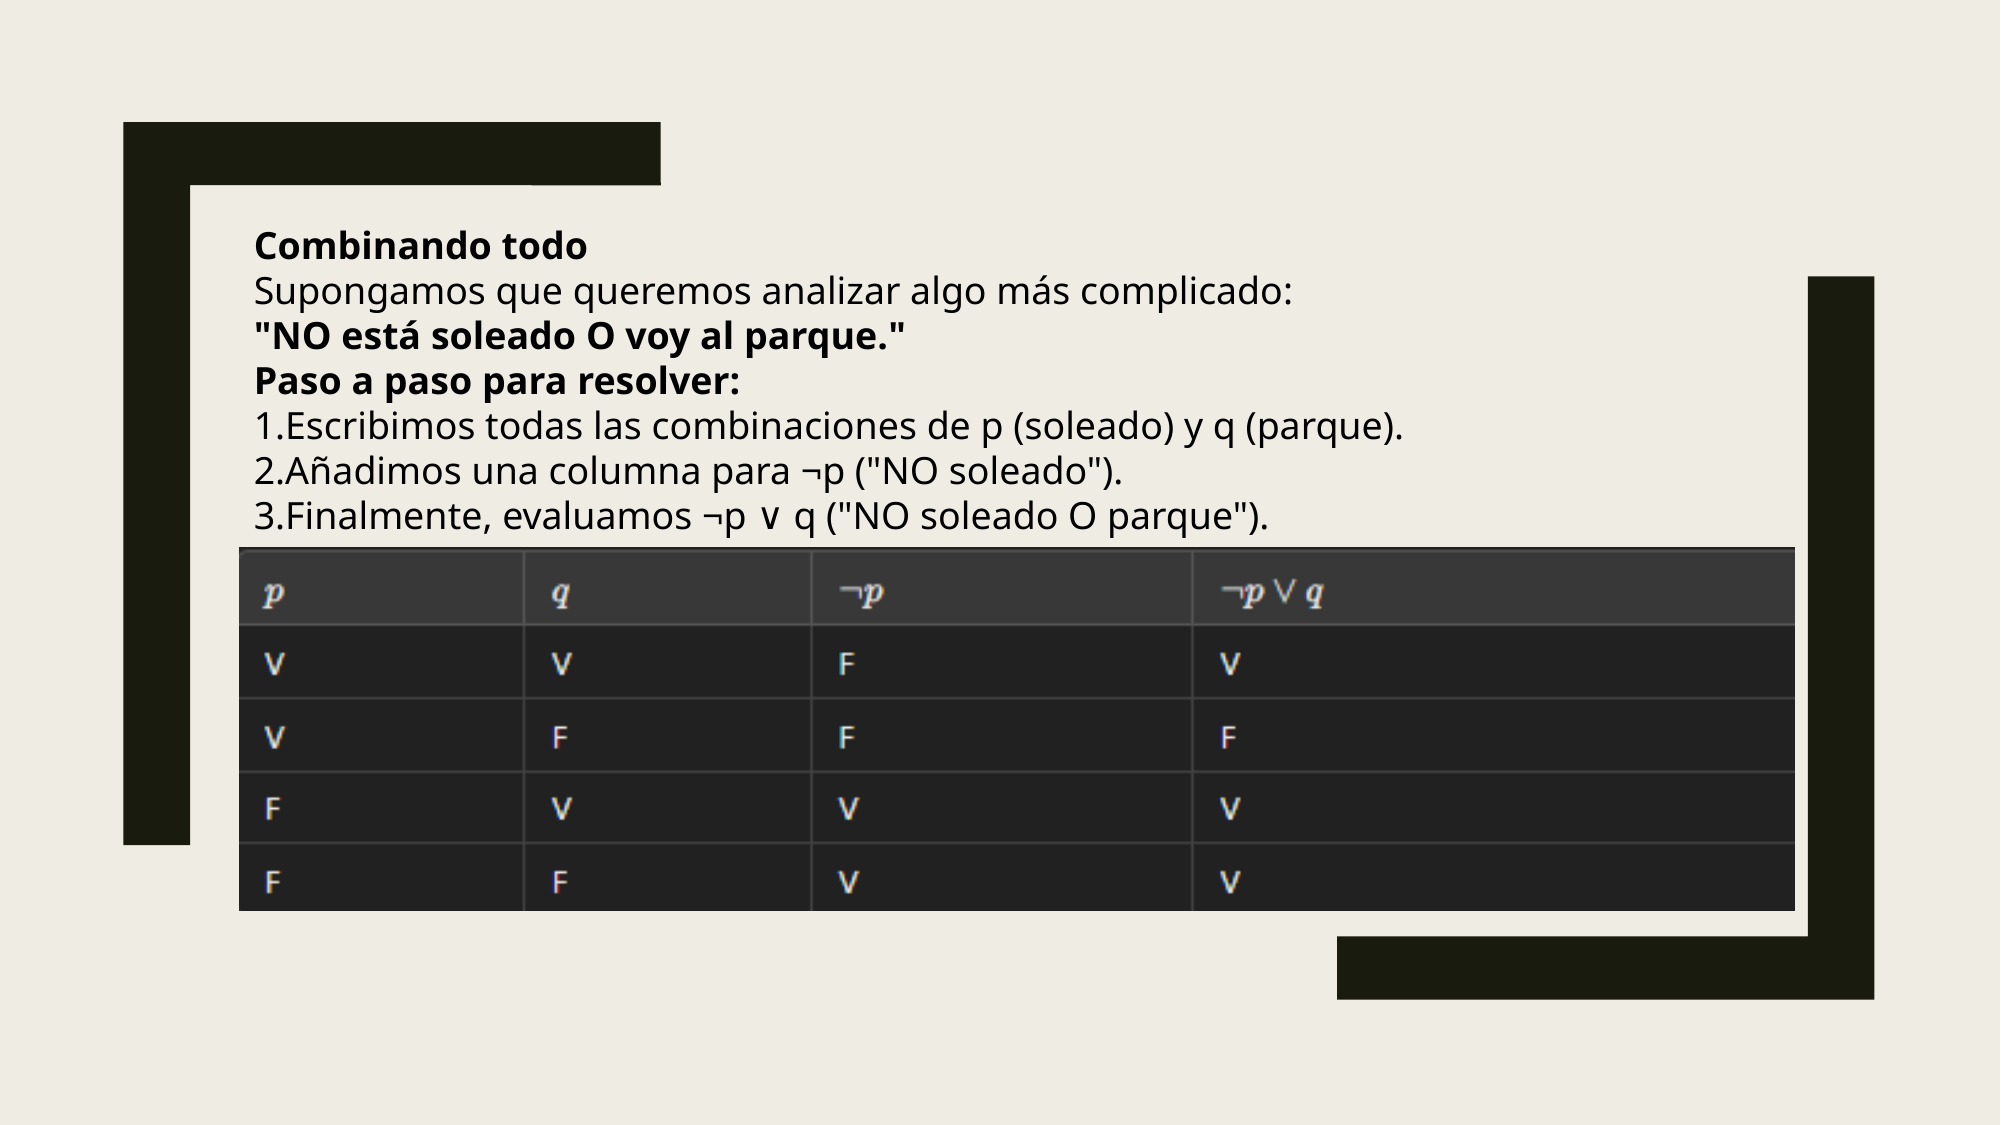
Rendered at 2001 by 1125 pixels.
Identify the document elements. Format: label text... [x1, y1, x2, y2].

text_box Combinando todo Supongamos que queremos analizar algo más complicado: "NO está soleado O voy al parque." Paso a paso para resolver: Escribimos todas las combinaciones de p (soleado) y q (parque). Añadimos una columna para ¬p ("NO soleado"). Finalmente, evaluamos ¬p ∨ q ("NO soleado O parque"). [239, 214, 1869, 545]
picture [239, 547, 1796, 911]
